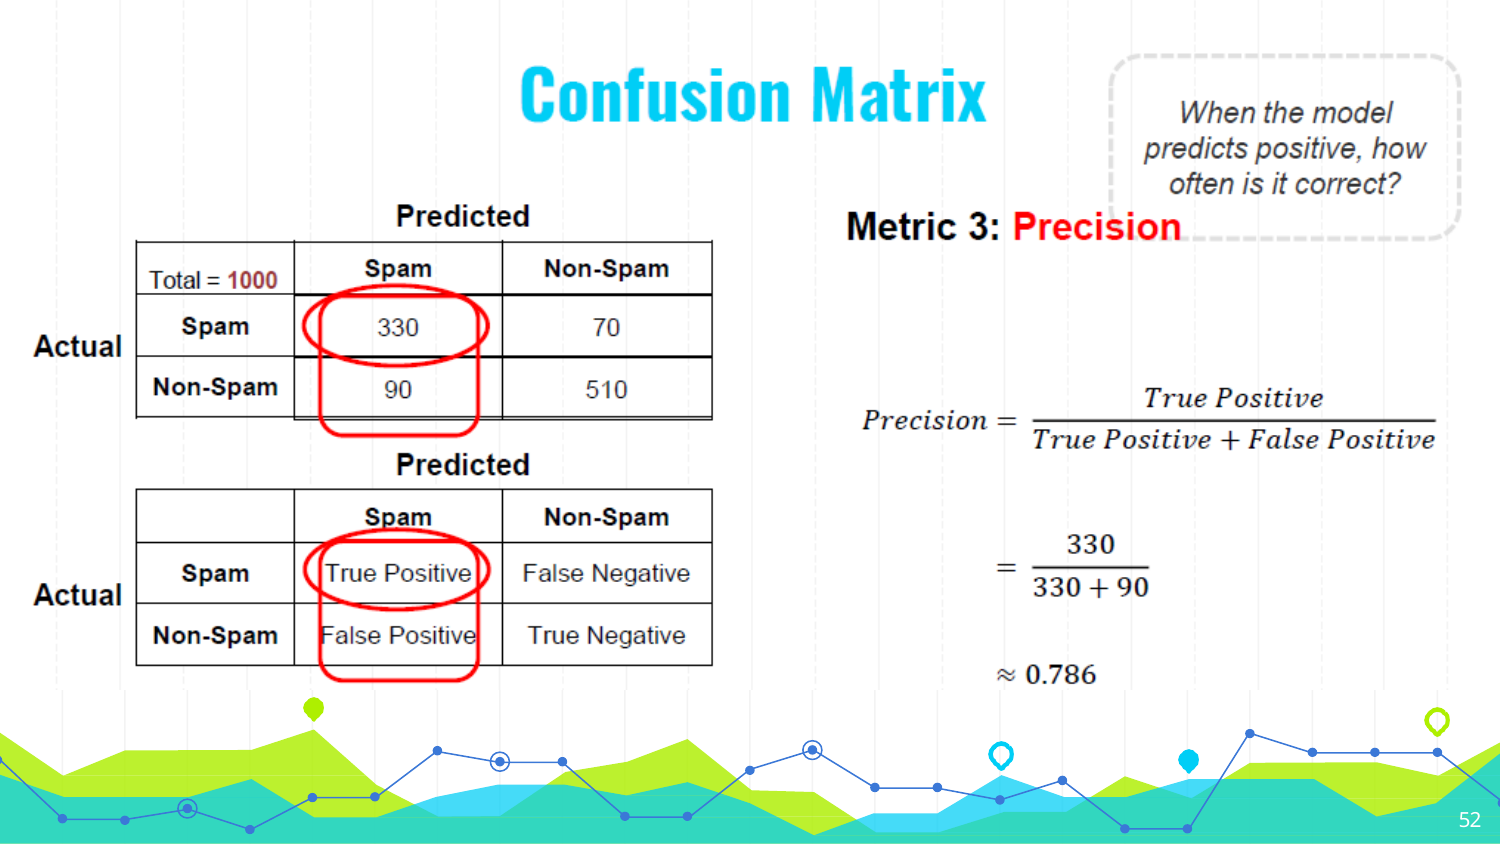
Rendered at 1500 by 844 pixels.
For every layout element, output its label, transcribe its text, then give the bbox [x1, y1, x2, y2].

text_box 52 [1452, 800, 1486, 835]
picture [988, 741, 1014, 771]
picture [303, 697, 324, 722]
picture [1424, 707, 1450, 737]
picture [0, 0, 1500, 690]
picture [1178, 749, 1199, 774]
